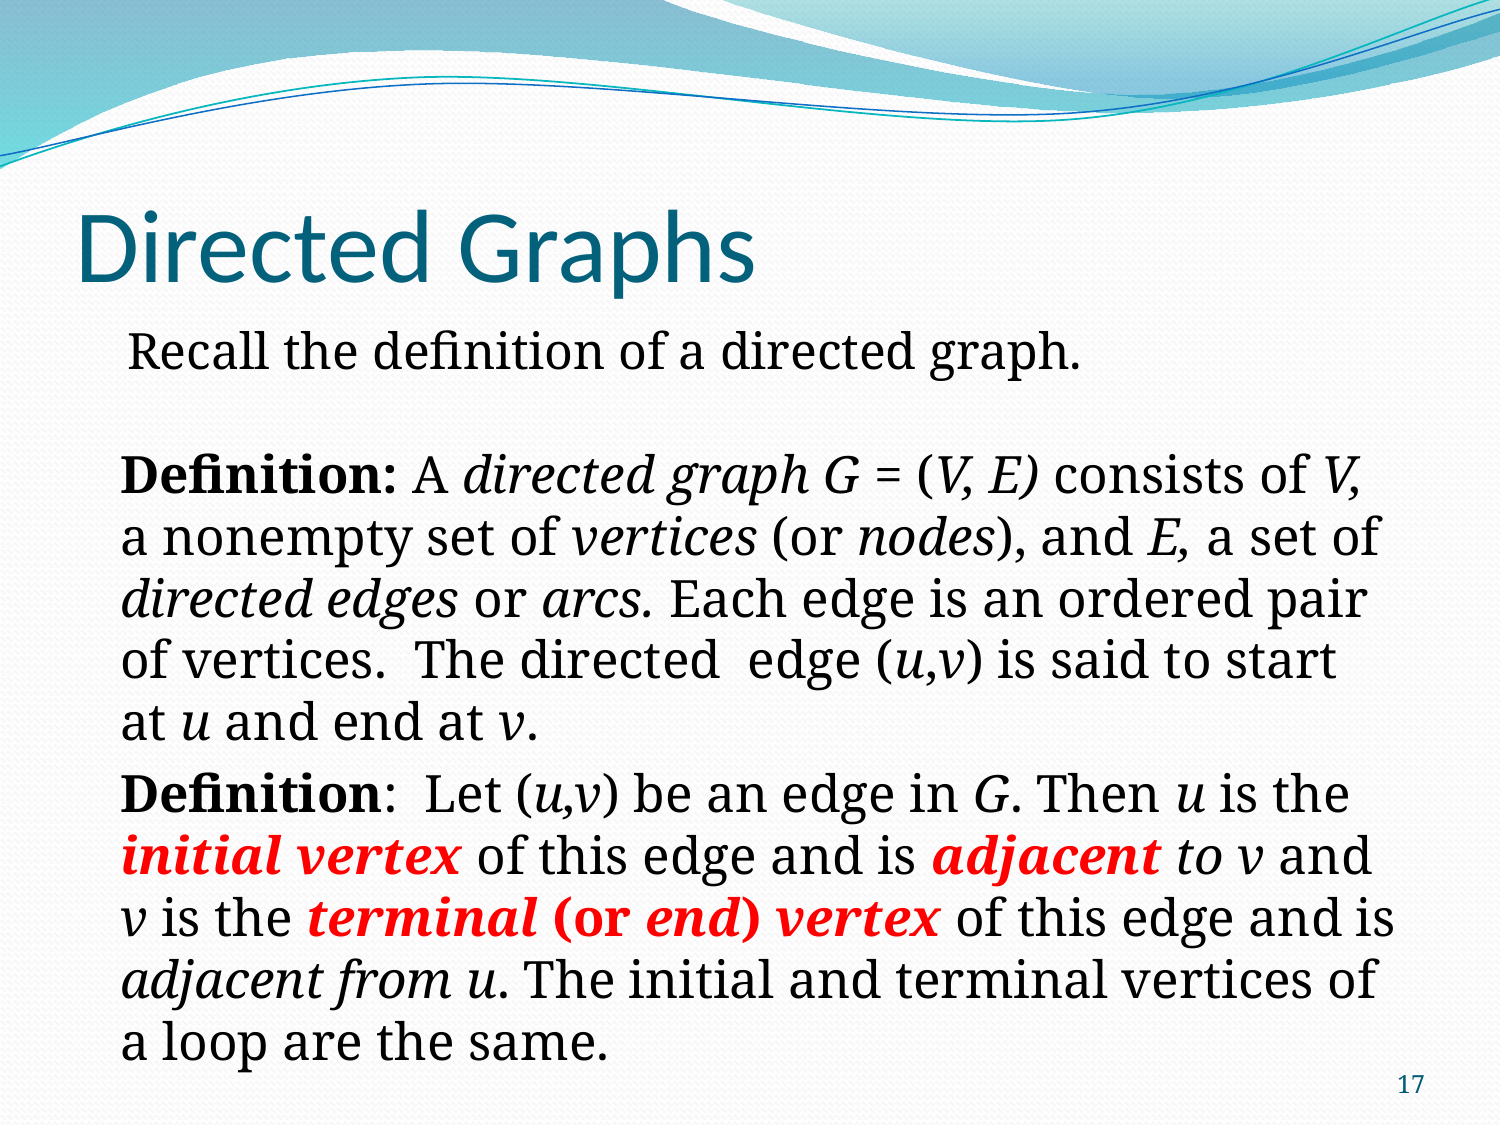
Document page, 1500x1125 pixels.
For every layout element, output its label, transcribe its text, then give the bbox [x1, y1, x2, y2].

list Definition: A directed graph G = (V, E) consists of V, a nonempty set of vertices (or nodes), and E, a set of directed edges or arcs. Each edge is an ordered pair of vertices. The directed edge (u,v) is said to start at u and end at v. Definition: Let (u,v) be an edge in G. Then u is the initial vertex of this edge and is adjacent to v and v is the terminal (or end) vertex of this edge and is adjacent from u. The initial and terminal vertices of a loop are the same. [62, 362, 1413, 1083]
text_box Recall the definition of a directed graph. [112, 312, 1474, 388]
slide_number 17 [1299, 1042, 1425, 1103]
title Directed Graphs [75, 115, 1425, 303]
